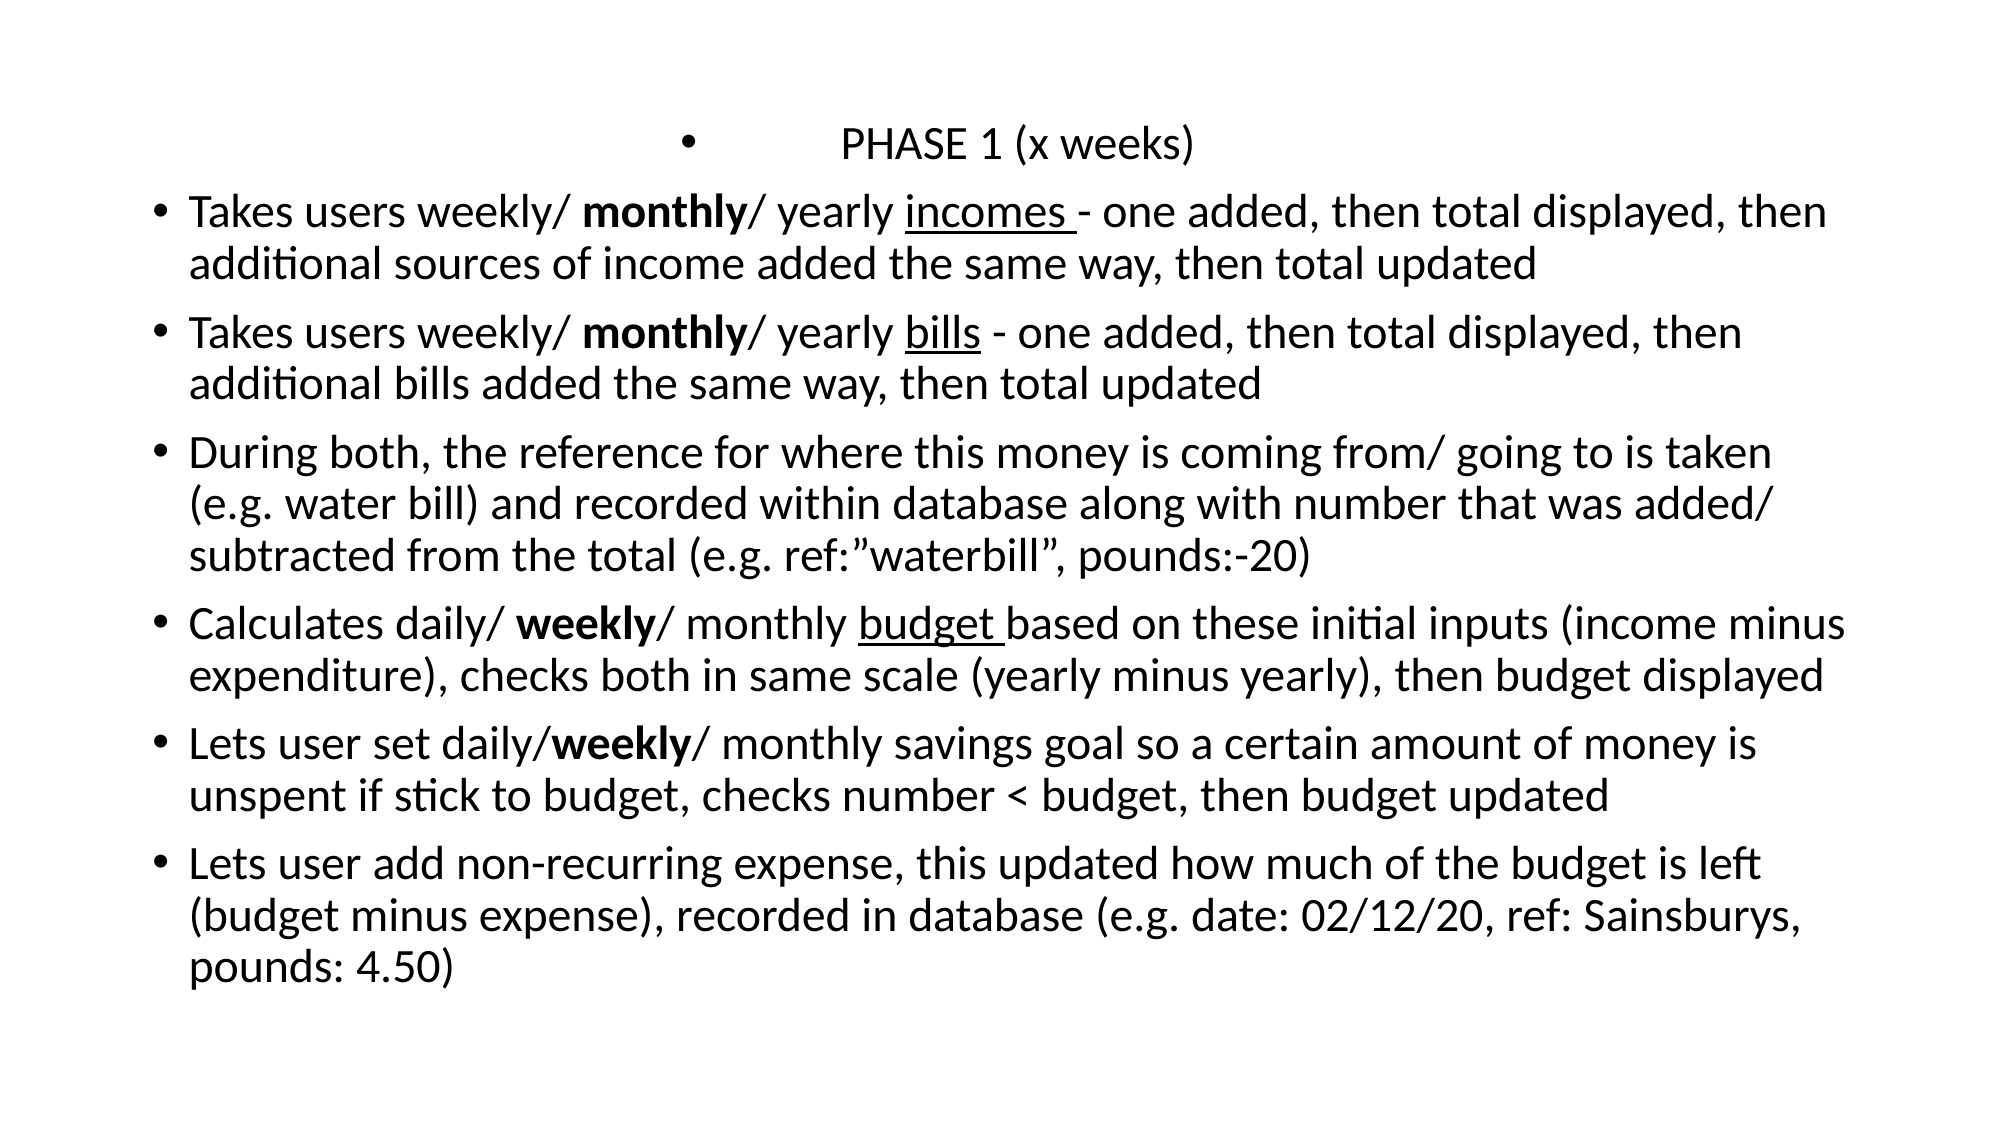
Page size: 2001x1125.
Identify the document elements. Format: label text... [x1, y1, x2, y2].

list PHASE 1 (x weeks) Takes users weekly/ monthly/ yearly incomes - one added, then total displayed, then additional sources of income added the same way, then total updated Takes users weekly/ monthly/ yearly bills - one added, then total displayed, then additional bills added the same way, then total updated During both, the reference for where this money is coming from/ going to is taken (e.g. water bill) and recorded within database along with number that was added/ subtracted from the total (e.g. ref:”waterbill”, pounds:-20) Calculates daily/ weekly/ monthly budget based on these initial inputs (income minus expenditure), checks both in same scale (yearly minus yearly), then budget displayed Lets user set daily/weekly/ monthly savings goal so a certain amount of money is unspent if stick to budget, checks number < budget, then budget updated Lets user add non-recurring expense, this updated how much of the budget is left (budget minus expense), recorded in database (e.g. date: 02/12/20, ref: Sainsburys, pounds: 4.50) [137, 110, 1863, 1014]
